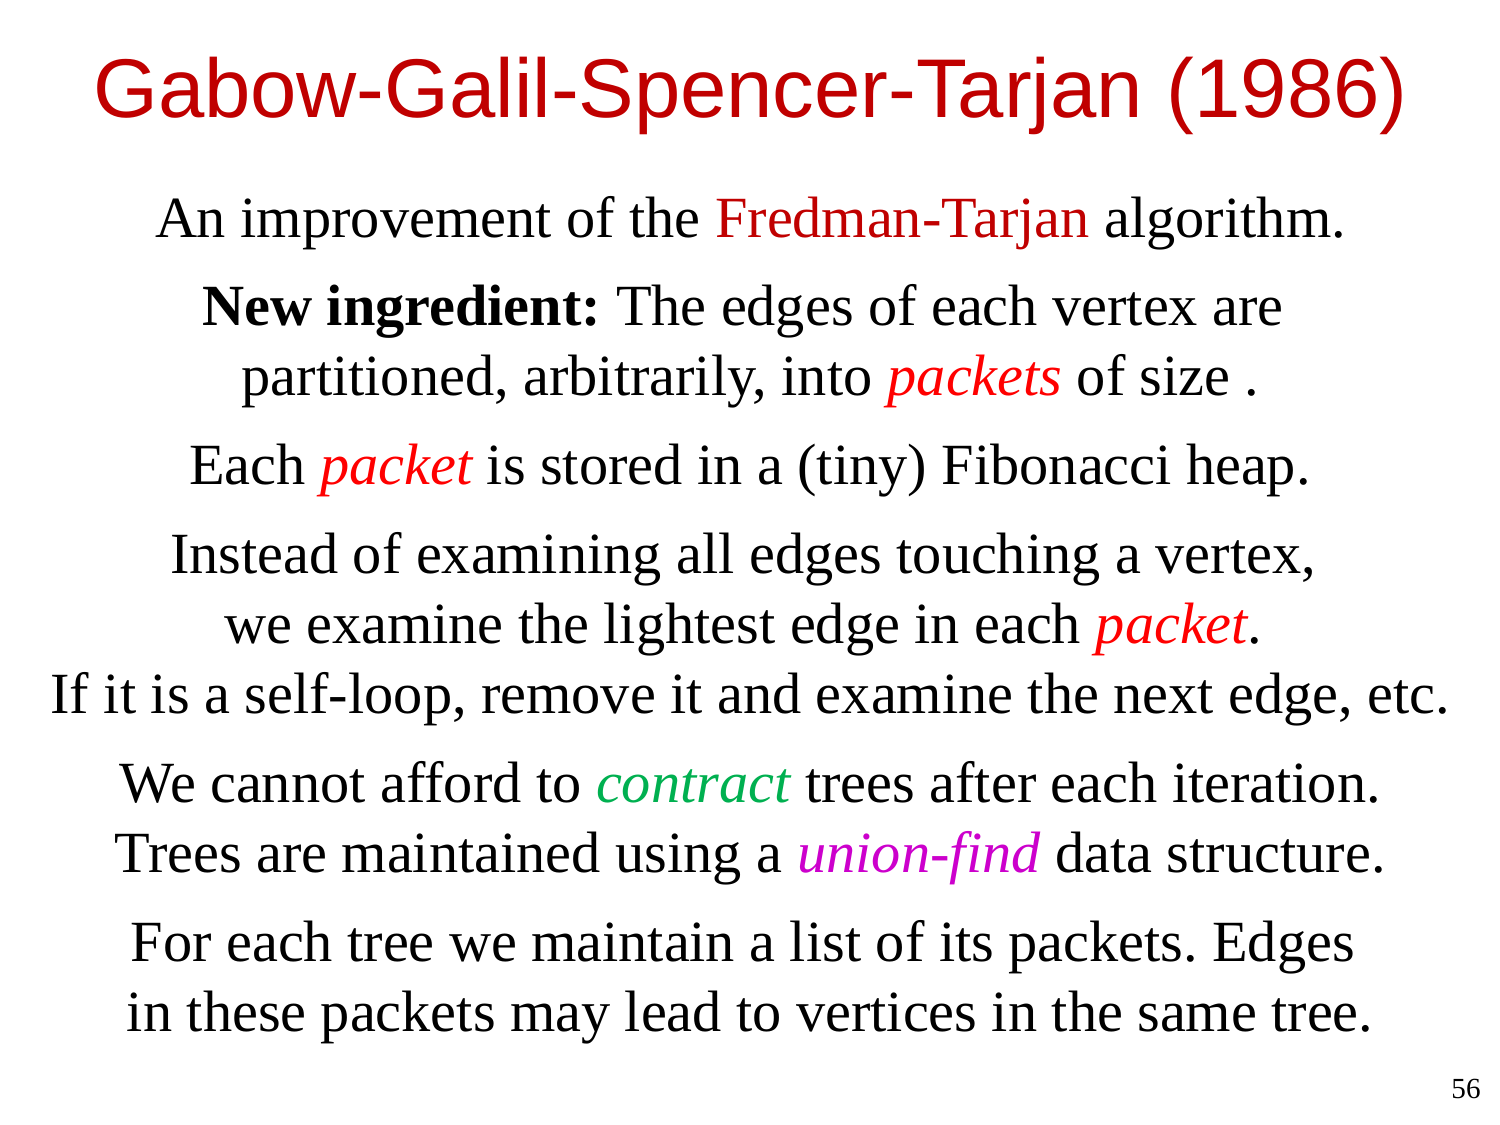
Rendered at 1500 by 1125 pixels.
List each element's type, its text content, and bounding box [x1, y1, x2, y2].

text_box Gabow-Galil-Spencer-Tarjan (1986) [0, 26, 1500, 142]
slide_number 56 [1182, 1061, 1496, 1125]
text_box We cannot afford to contract trees after each iteration. Trees are maintained using a union-find data structure. [0, 736, 1500, 892]
text_box Each packet is stored in a (tiny) Fibonacci heap. [0, 418, 1500, 504]
text_box An improvement of the Fredman-Tarjan algorithm. [0, 171, 1500, 257]
text_box Instead of examining all edges touching a vertex, we examine the lightest edge in each packet. If it is a self-loop, remove it and examine the next edge, etc. [0, 507, 1500, 733]
text_box For each tree we maintain a list of its packets. Edges in these packets may lead to vertices in the same tree. [0, 895, 1500, 1051]
